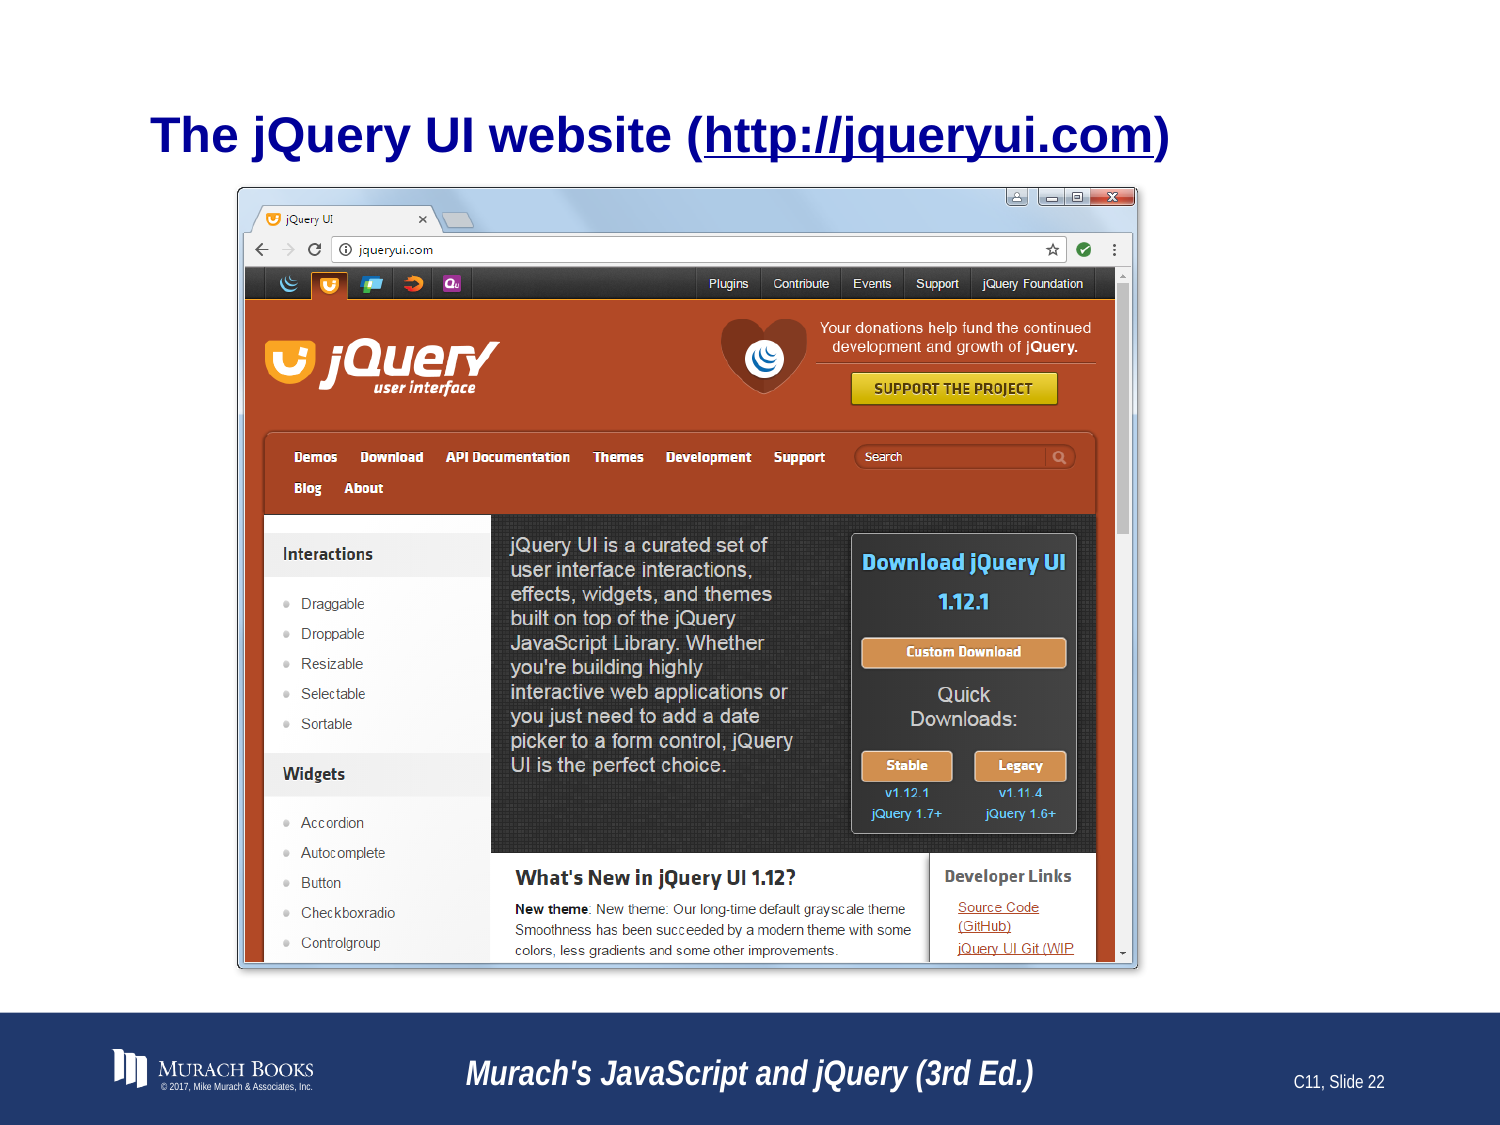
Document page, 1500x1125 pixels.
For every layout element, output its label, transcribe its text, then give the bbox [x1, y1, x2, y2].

title The jQuery UI website (http://jqueryui.com) [150, 102, 1350, 164]
picture [237, 187, 1138, 969]
slide_number C11, Slide 22 [1087, 1025, 1400, 1100]
footer © 2017, Mike Murach & Associates, Inc. [12, 1025, 463, 1100]
slide_number Murach's JavaScript and jQuery (3rd Ed.) [463, 1025, 1050, 1100]
